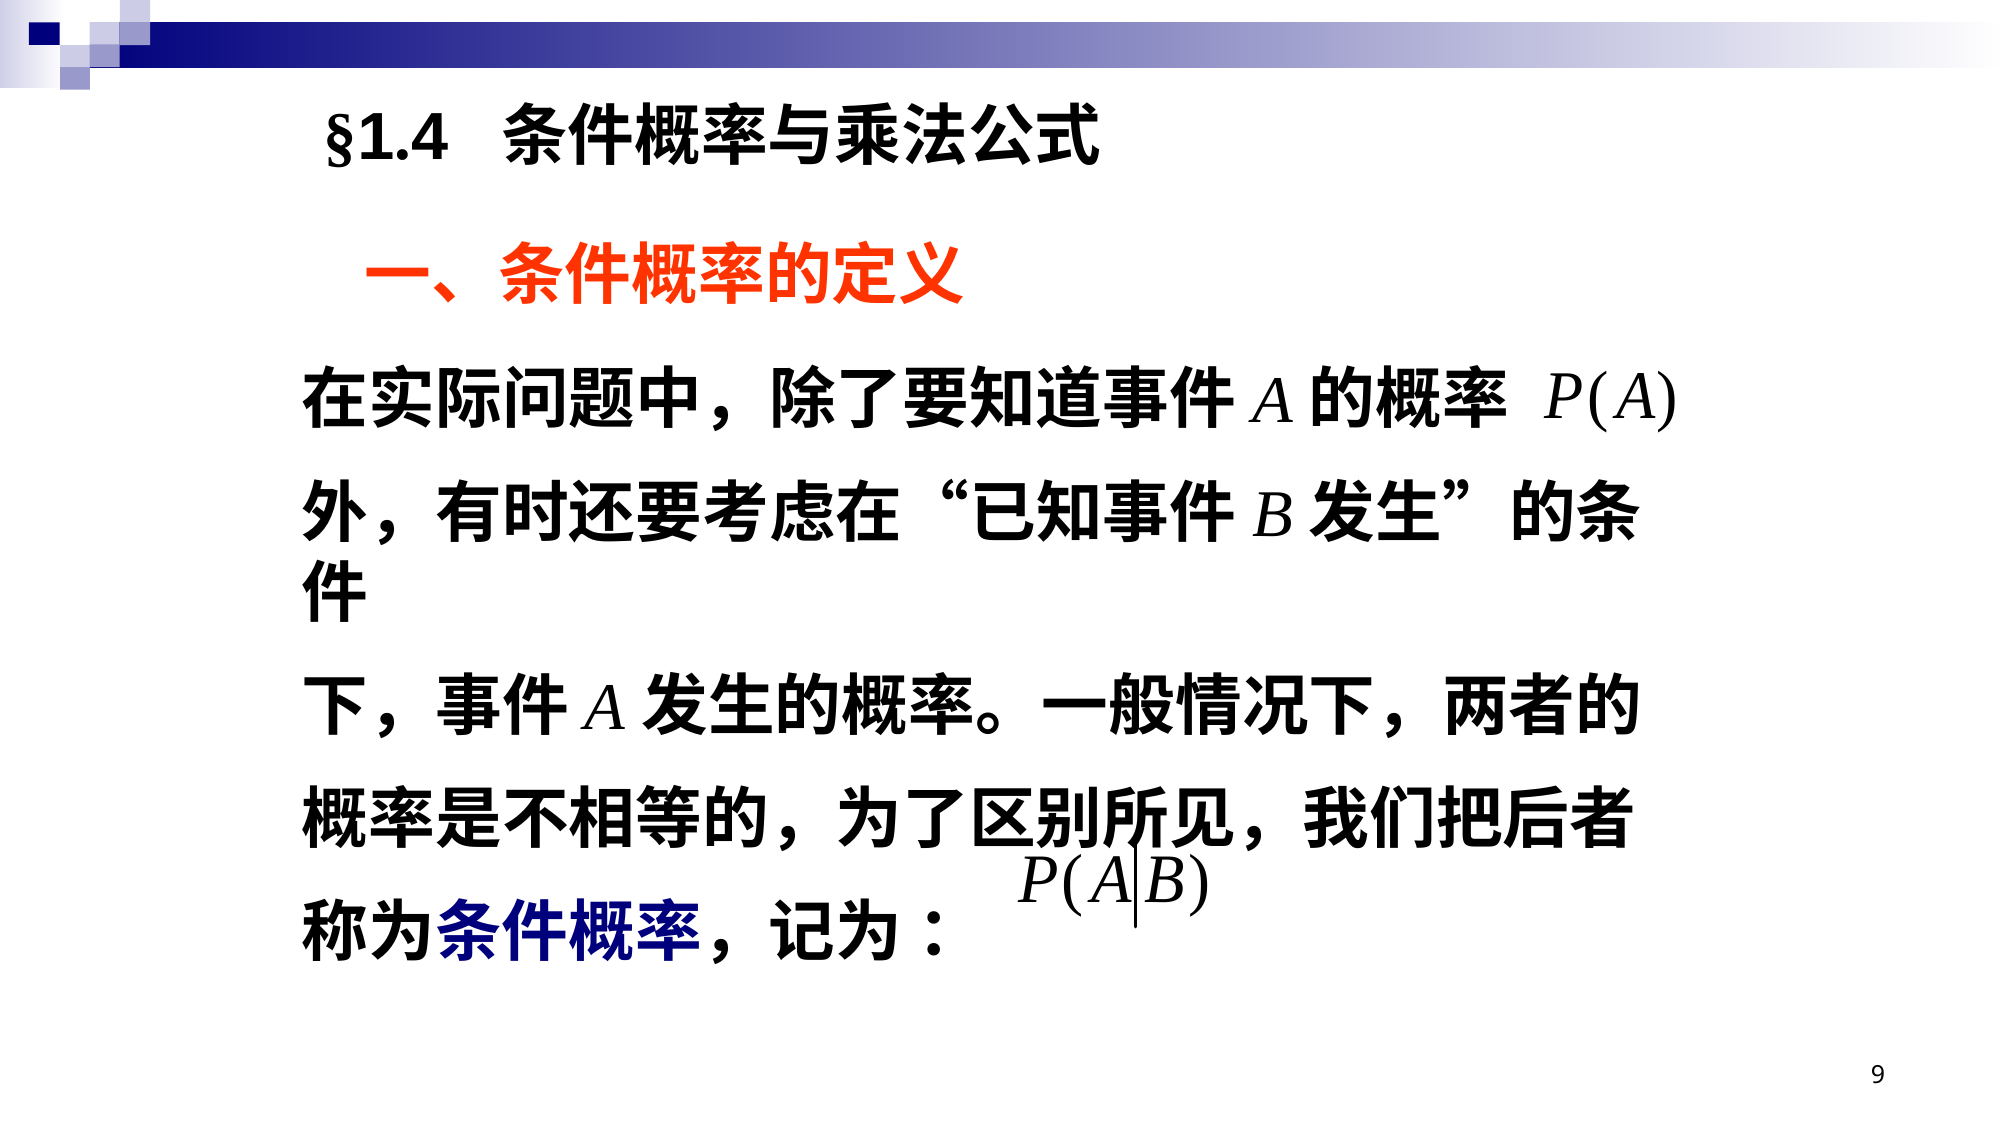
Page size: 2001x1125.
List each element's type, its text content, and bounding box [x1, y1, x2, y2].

slide_number 9 [1433, 1025, 1900, 1100]
text_box 一、条件概率的定义 [349, 224, 1100, 320]
text_box §1.4 条件概率与乘法公式 [290, 85, 1178, 180]
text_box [286, 348, 1716, 940]
